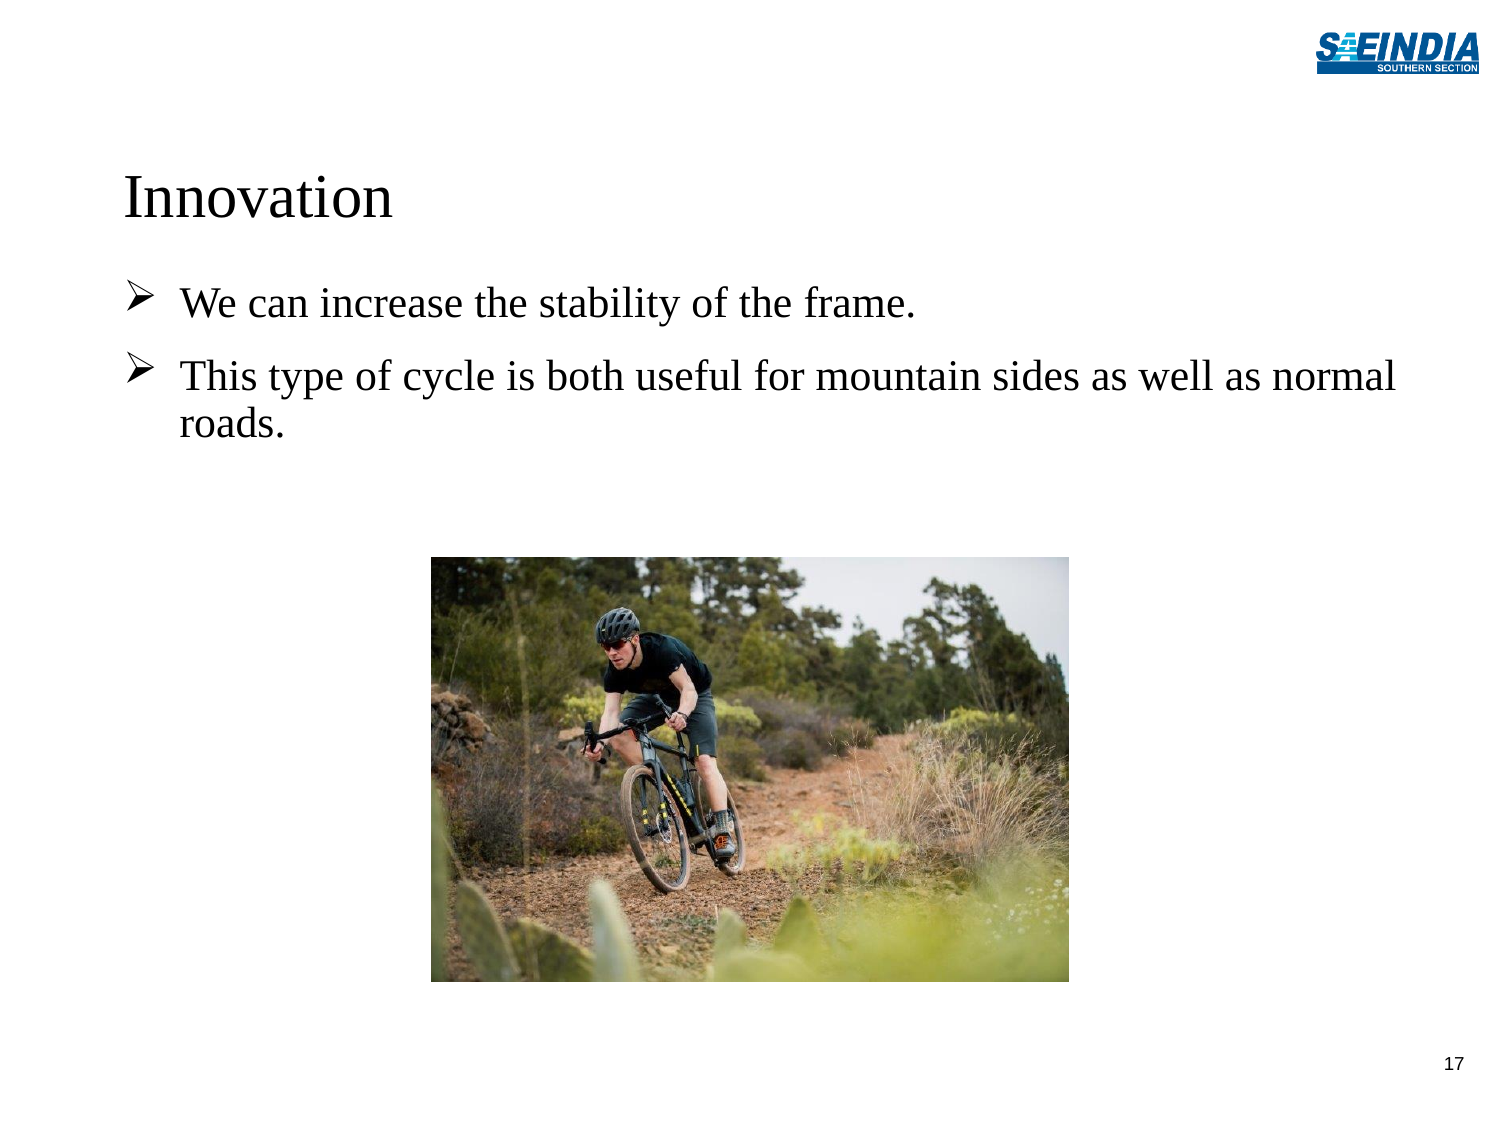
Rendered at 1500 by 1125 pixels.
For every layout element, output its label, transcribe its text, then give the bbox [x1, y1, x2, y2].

slide_number 17 [1389, 1019, 1480, 1106]
picture [431, 557, 1069, 982]
picture [1316, 30, 1479, 74]
title Innovation [108, 149, 1500, 243]
list We can increase the stability of the frame. This type of cycle is both useful for mountain sides as well as normal roads. [108, 265, 1500, 826]
